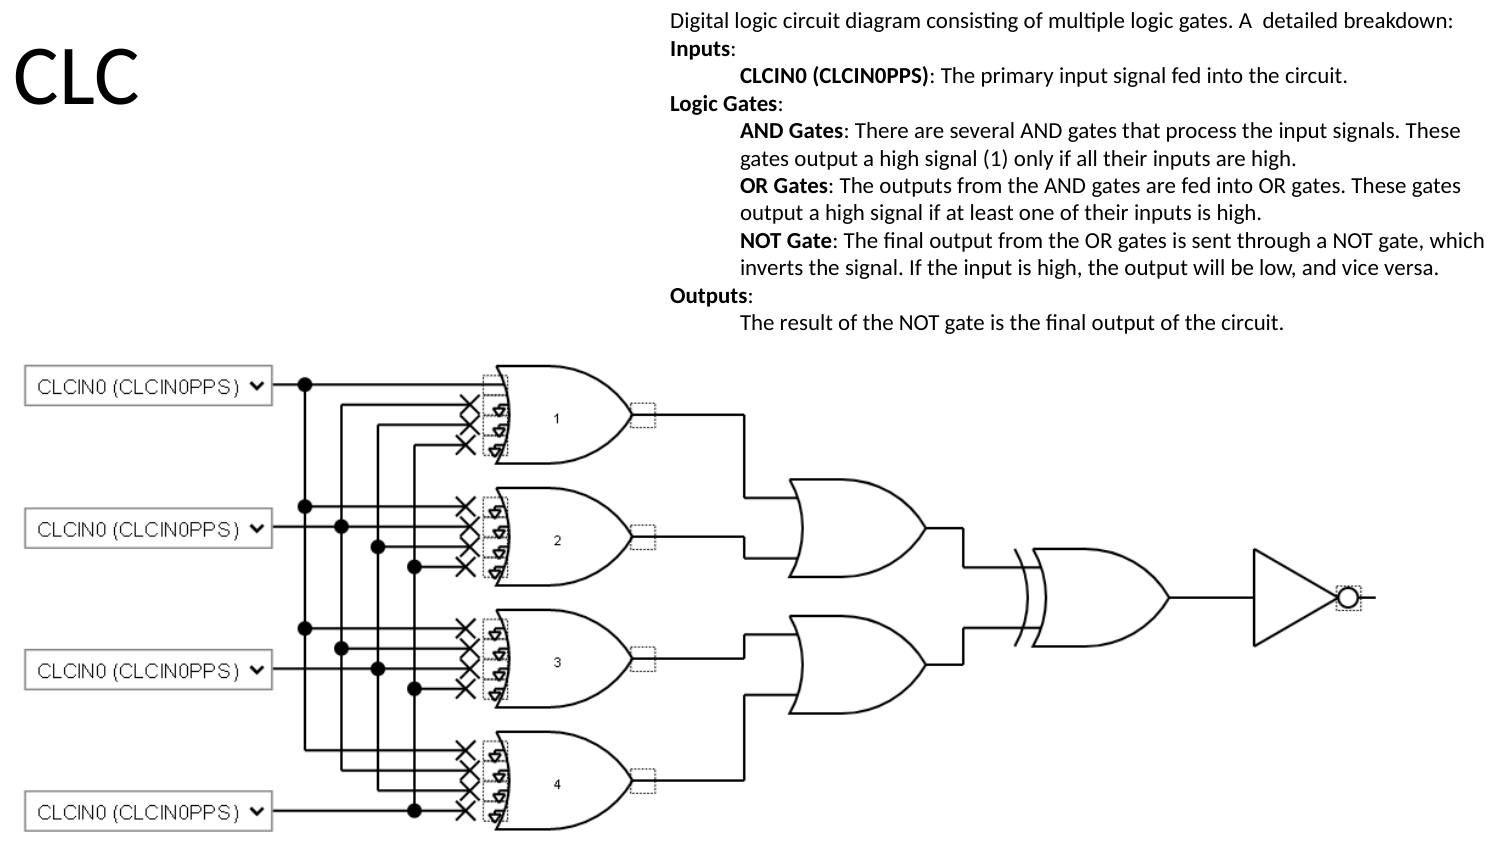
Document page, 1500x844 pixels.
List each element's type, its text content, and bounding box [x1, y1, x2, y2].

text_box Digital logic circuit diagram consisting of multiple logic gates. A detailed breakdown: Inputs: CLCIN0 (CLCIN0PPS): The primary input signal fed into the circuit. Logic Gates: AND Gates: There are several AND gates that process the input signals. These gates output a high signal (1) only if all their inputs are high. OR Gates: The outputs from the AND gates are fed into OR gates. These gates output a high signal if at least one of their inputs is high. NOT Gate: The final output from the OR gates is sent through a NOT gate, which inverts the signal. If the input is high, the output will be low, and vice versa. Outputs: The result of the NOT gate is the final output of the circuit. [655, 0, 1500, 232]
picture [13, 232, 1500, 844]
title CLC [0, 0, 1350, 141]
